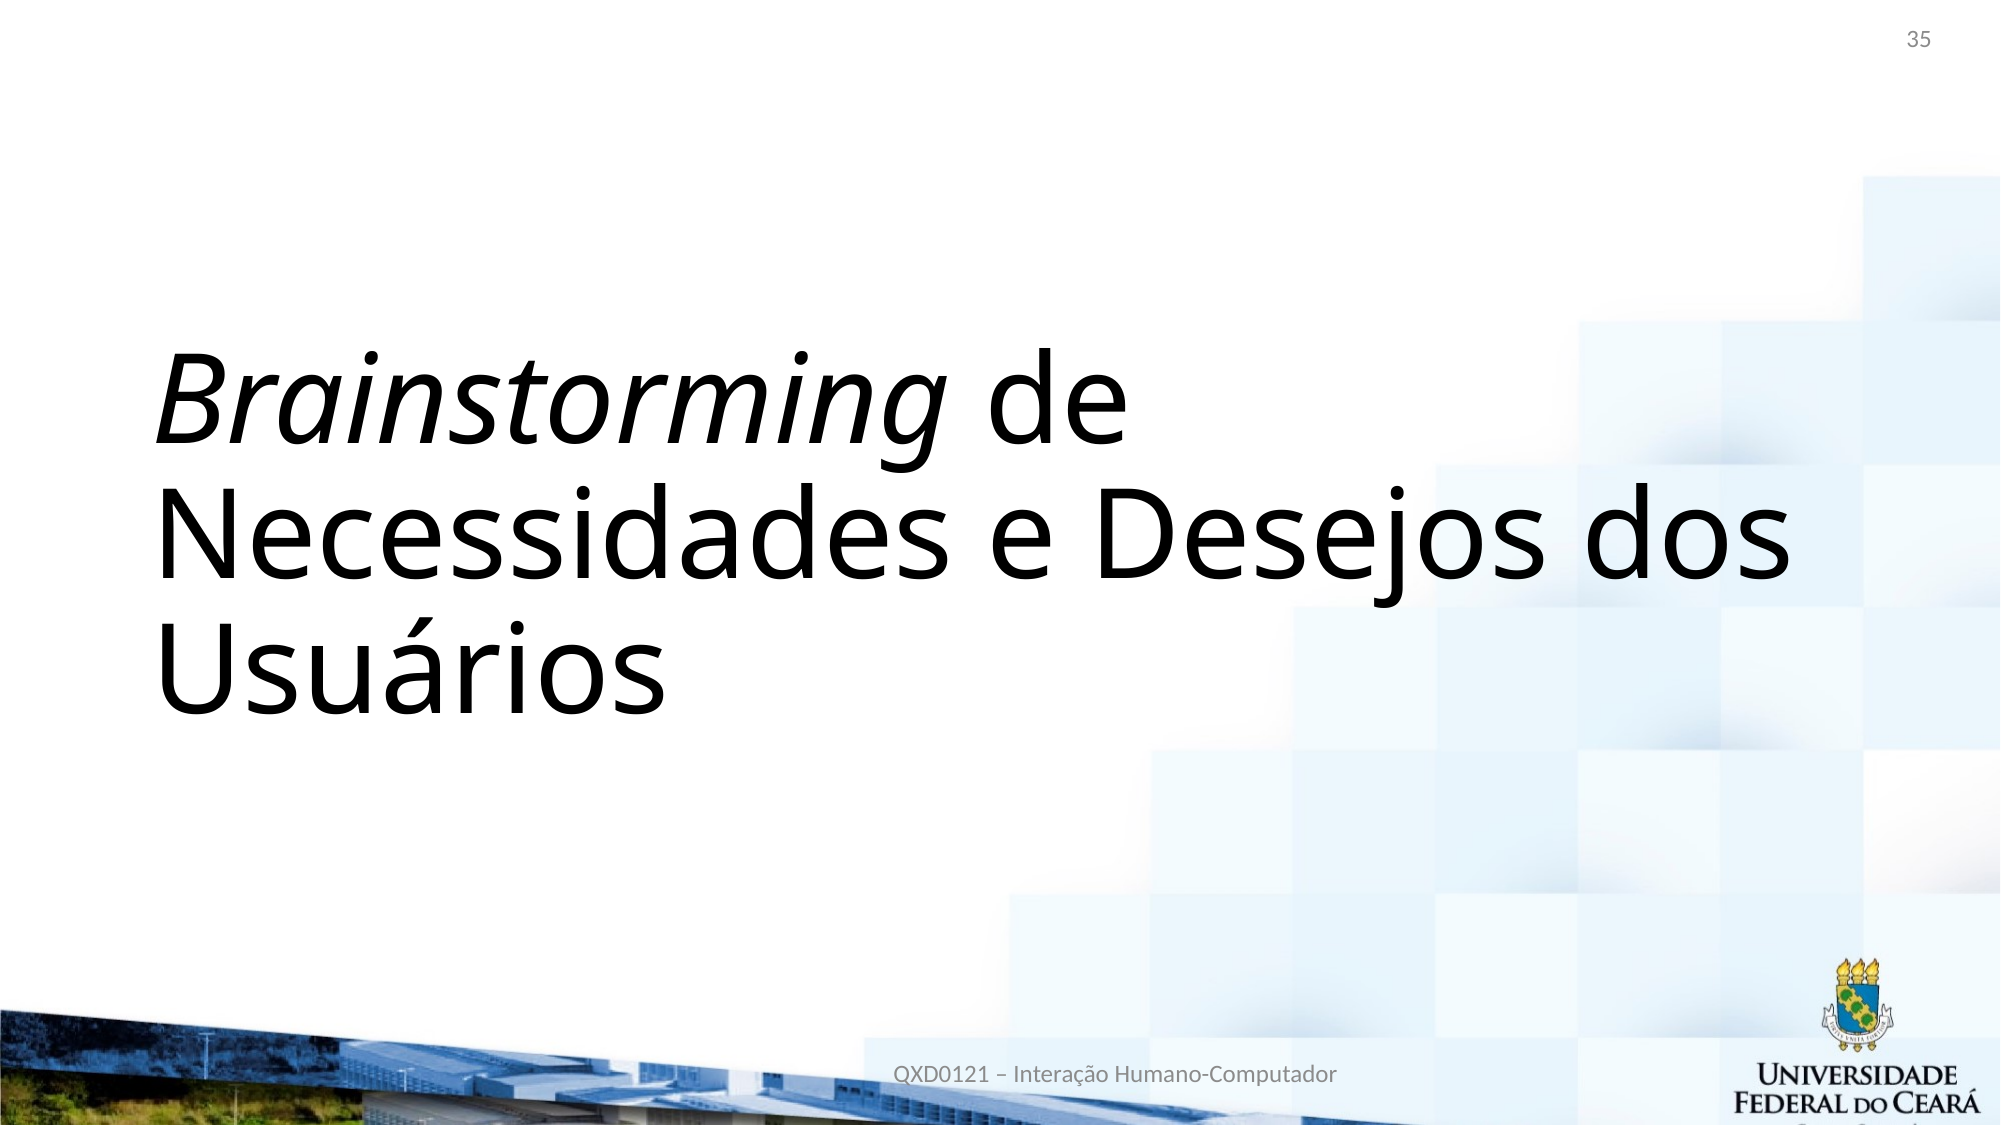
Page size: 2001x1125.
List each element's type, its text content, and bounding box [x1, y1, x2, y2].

slide_number 35 [1496, 7, 1947, 68]
title Brainstorming de Necessidades e Desejos dos Usuários [136, 280, 1862, 749]
picture [0, 0, 2001, 1125]
footer QXD0121 – Interação Humano-Computador [523, 1042, 1708, 1103]
